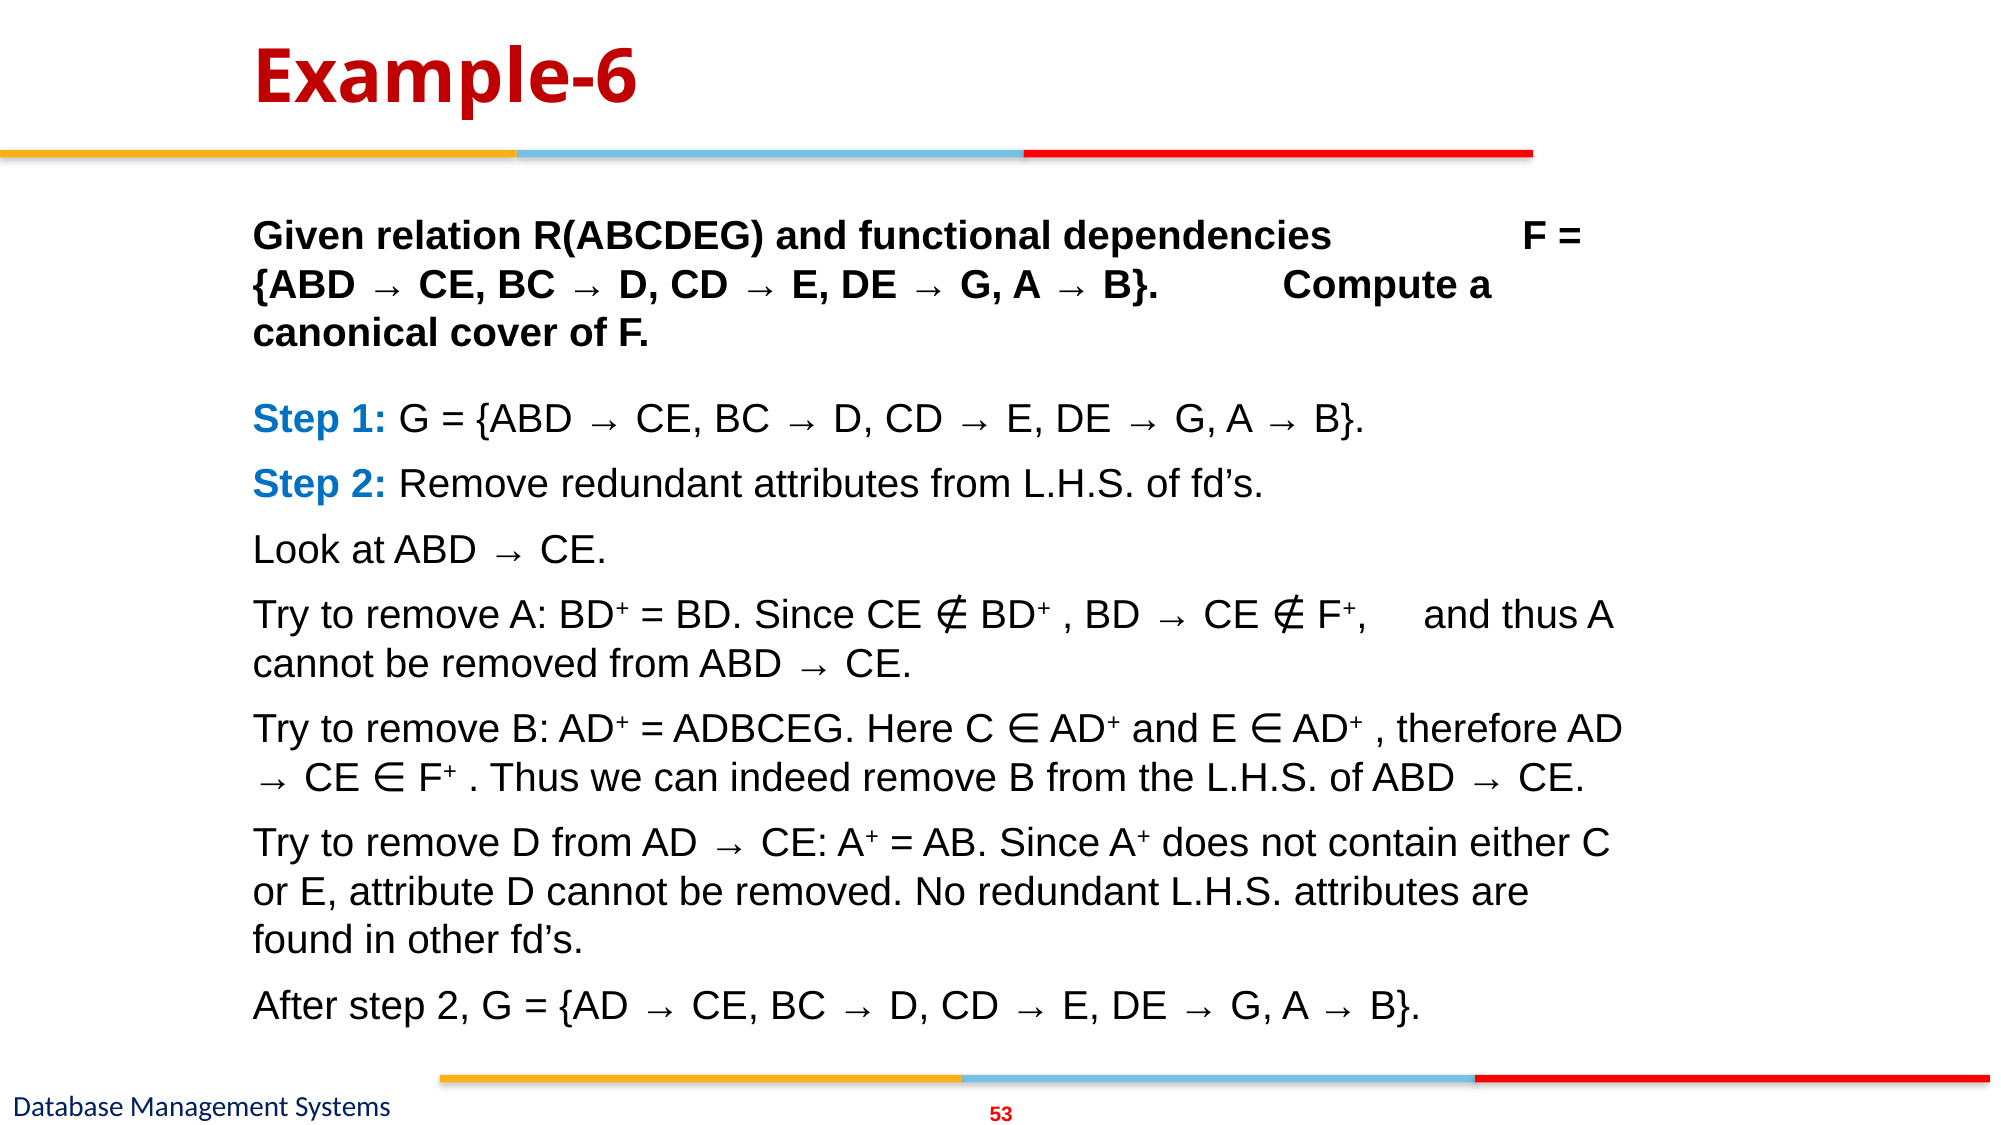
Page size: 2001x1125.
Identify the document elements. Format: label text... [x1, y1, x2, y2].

list Given relation R(ABCDEG) and functional dependencies F = {ABD → CE, BC → D, CD → E, DE → G, A → B}. Compute a canonical cover of F. Step 1: G = {ABD → CE, BC → D, CD → E, DE → G, A → B}. Step 2: Remove redundant attributes from L.H.S. of fd’s. Look at ABD → CE. Try to remove A: BD+ = BD. Since CE ∉ BD+ , BD → CE ∉ F+, and thus A cannot be removed from ABD → CE. Try to remove B: AD+ = ADBCEG. Here C ∈ AD+ and E ∈ AD+ , therefore AD → CE ∈ F+ . Thus we can indeed remove B from the L.H.S. of ABD → CE. Try to remove D from AD → CE: A+ = AB. Since A+ does not contain either C or E, attribute D cannot be removed. No redundant L.H.S. attributes are found in other fd’s. After step 2, G = {AD → CE, BC → D, CD → E, DE → G, A → B}. [237, 201, 1650, 1073]
title Example-6 [237, 19, 1361, 130]
slide_number 53 [87, 129, 216, 190]
